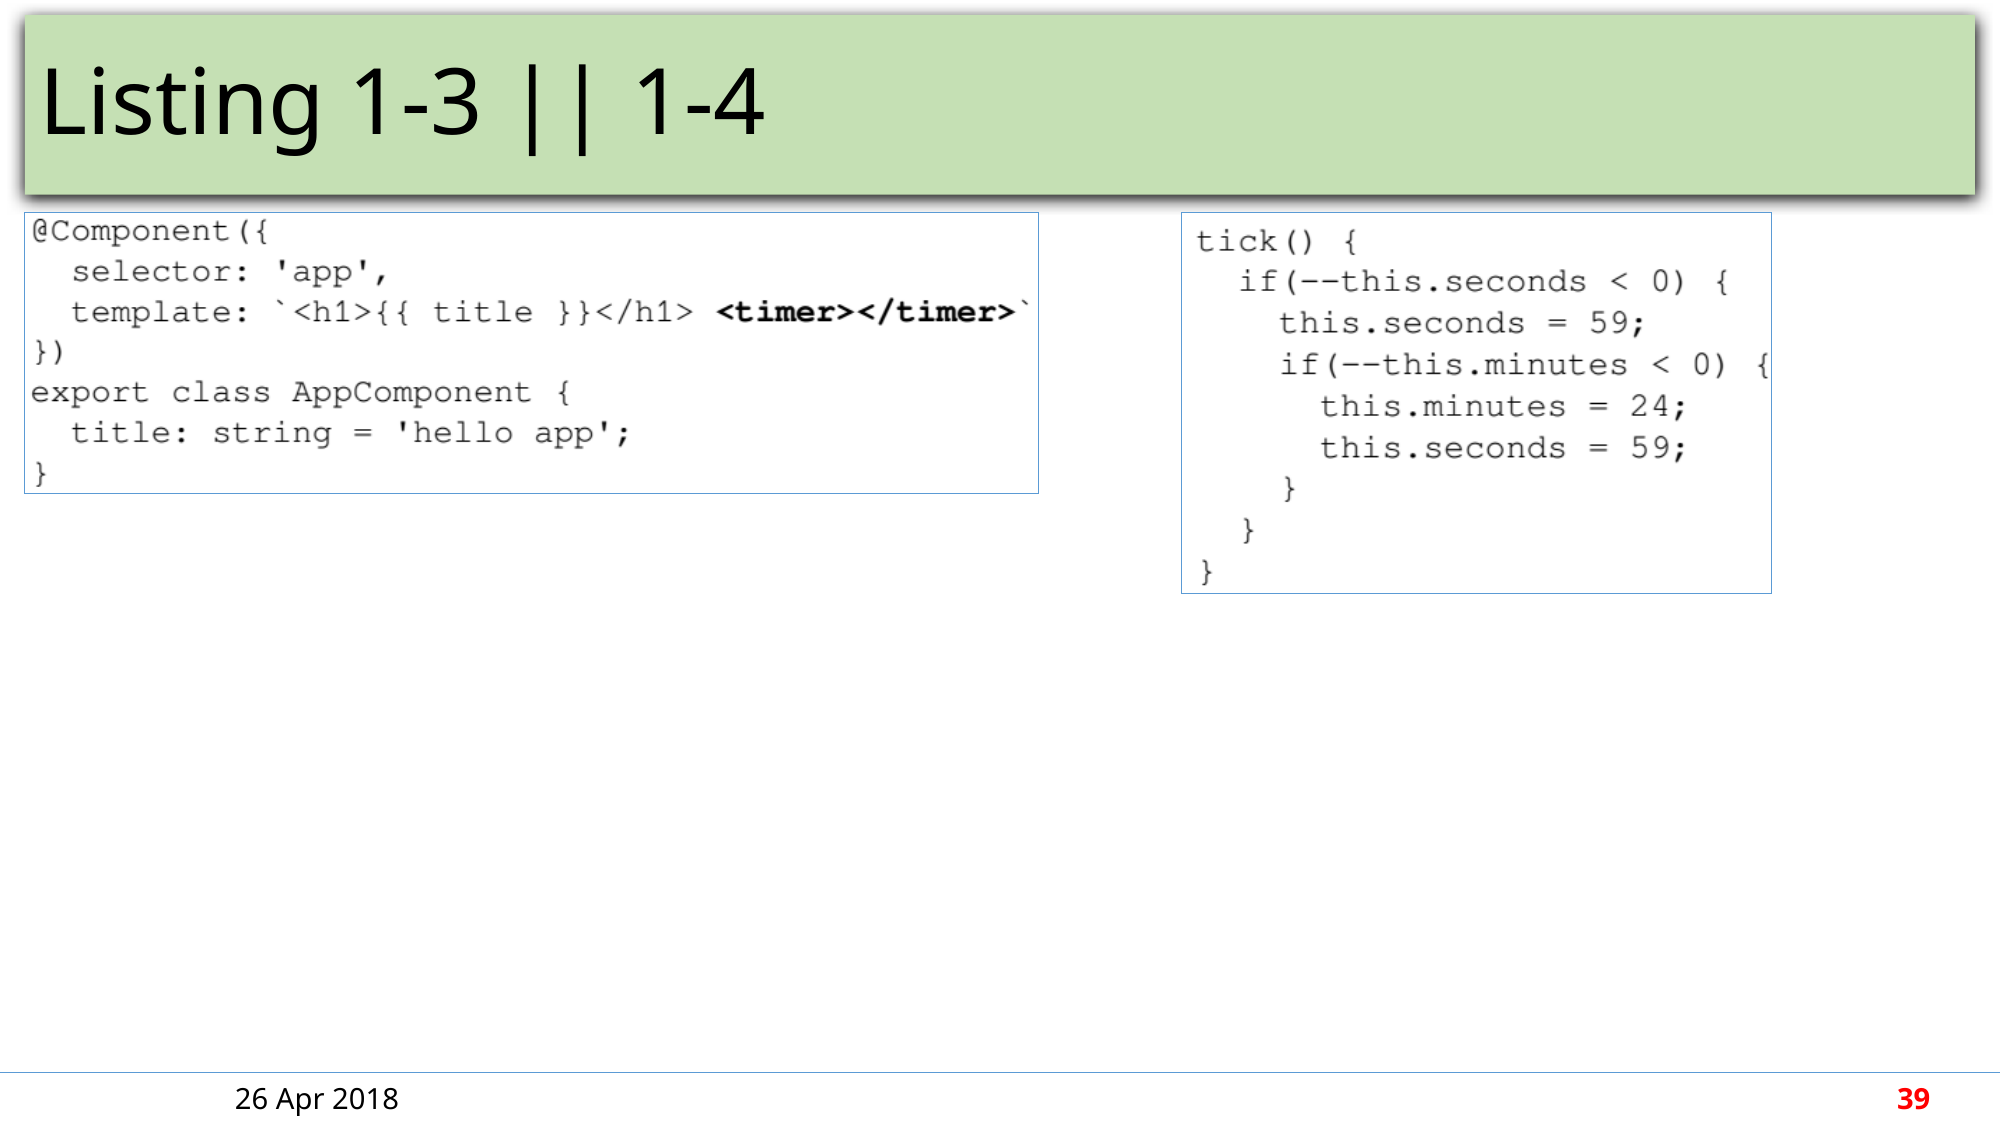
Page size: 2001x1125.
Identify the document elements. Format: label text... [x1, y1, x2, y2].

picture [1181, 212, 1772, 594]
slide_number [220, 1072, 671, 1115]
picture [24, 212, 1039, 494]
slide_number 39 [1495, 1072, 1946, 1115]
title Listing 1-3 || 1-4 [24, 14, 1975, 195]
